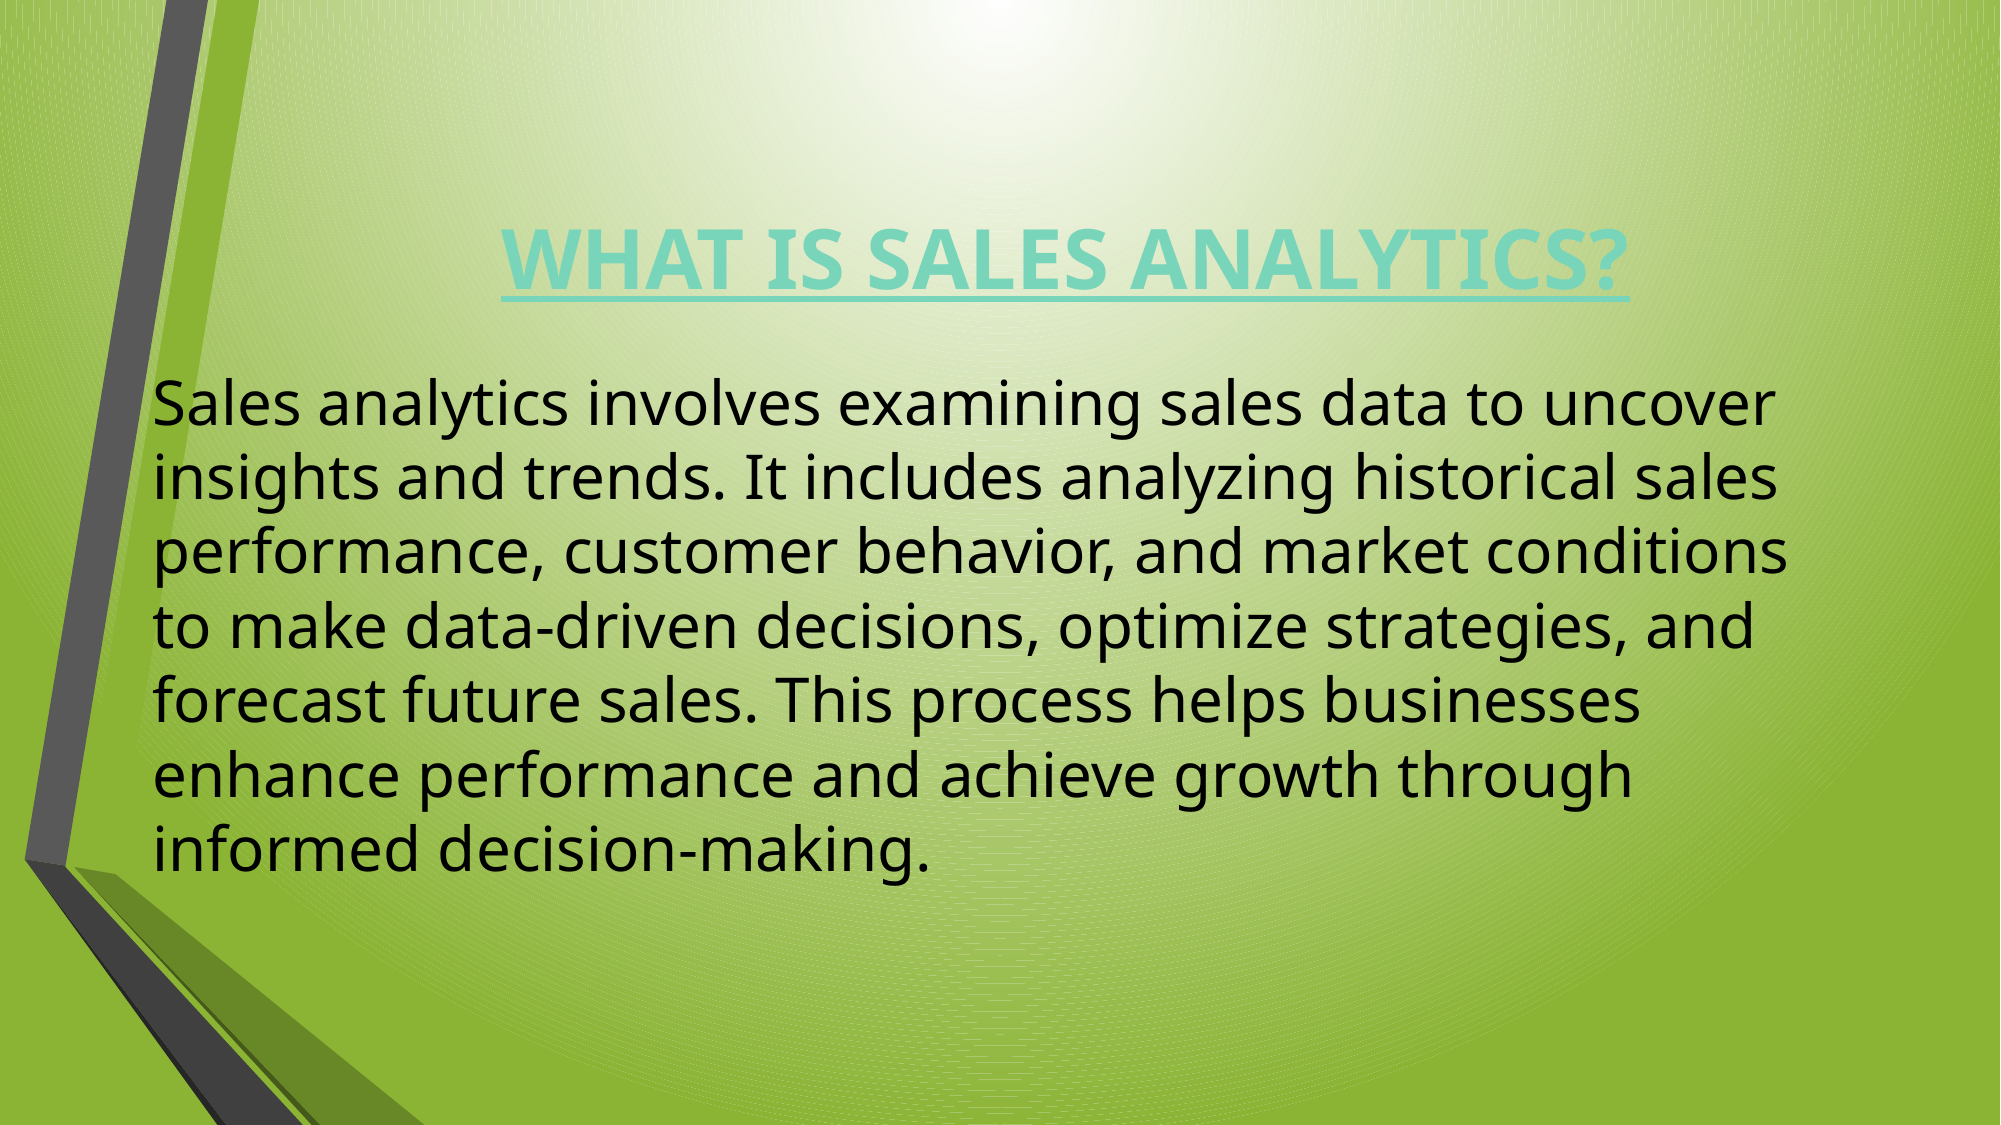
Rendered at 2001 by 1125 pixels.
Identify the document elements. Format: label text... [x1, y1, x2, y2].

list Sales analytics involves examining sales data to uncover insights and trends. It includes analyzing historical sales performance, customer behavior, and market conditions to make data-driven decisions, optimize strategies, and forecast future sales. This process helps businesses enhance performance and achieve growth through informed decision-making. [137, 352, 1863, 895]
title WHAT IS SALES ANALYTICS? [243, 112, 1887, 400]
